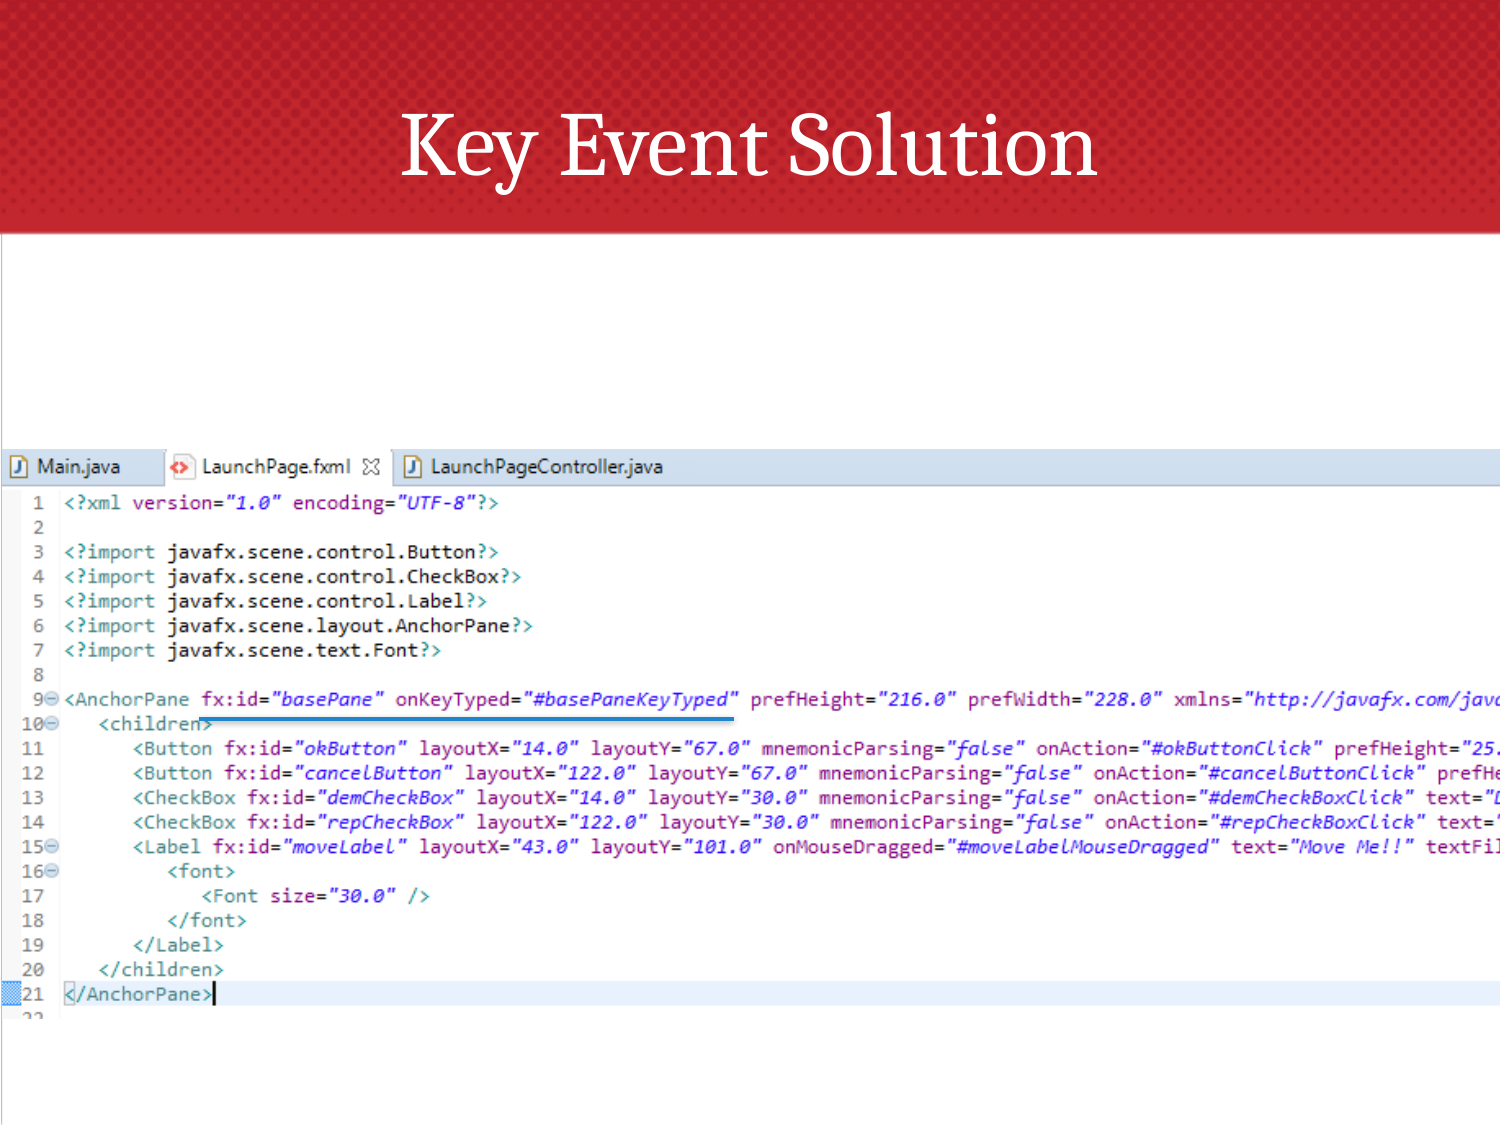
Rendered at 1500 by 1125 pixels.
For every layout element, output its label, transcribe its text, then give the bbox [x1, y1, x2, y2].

title Key Event Solution [75, 45, 1425, 233]
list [2, 449, 1500, 1019]
picture [0, 0, 1500, 1125]
